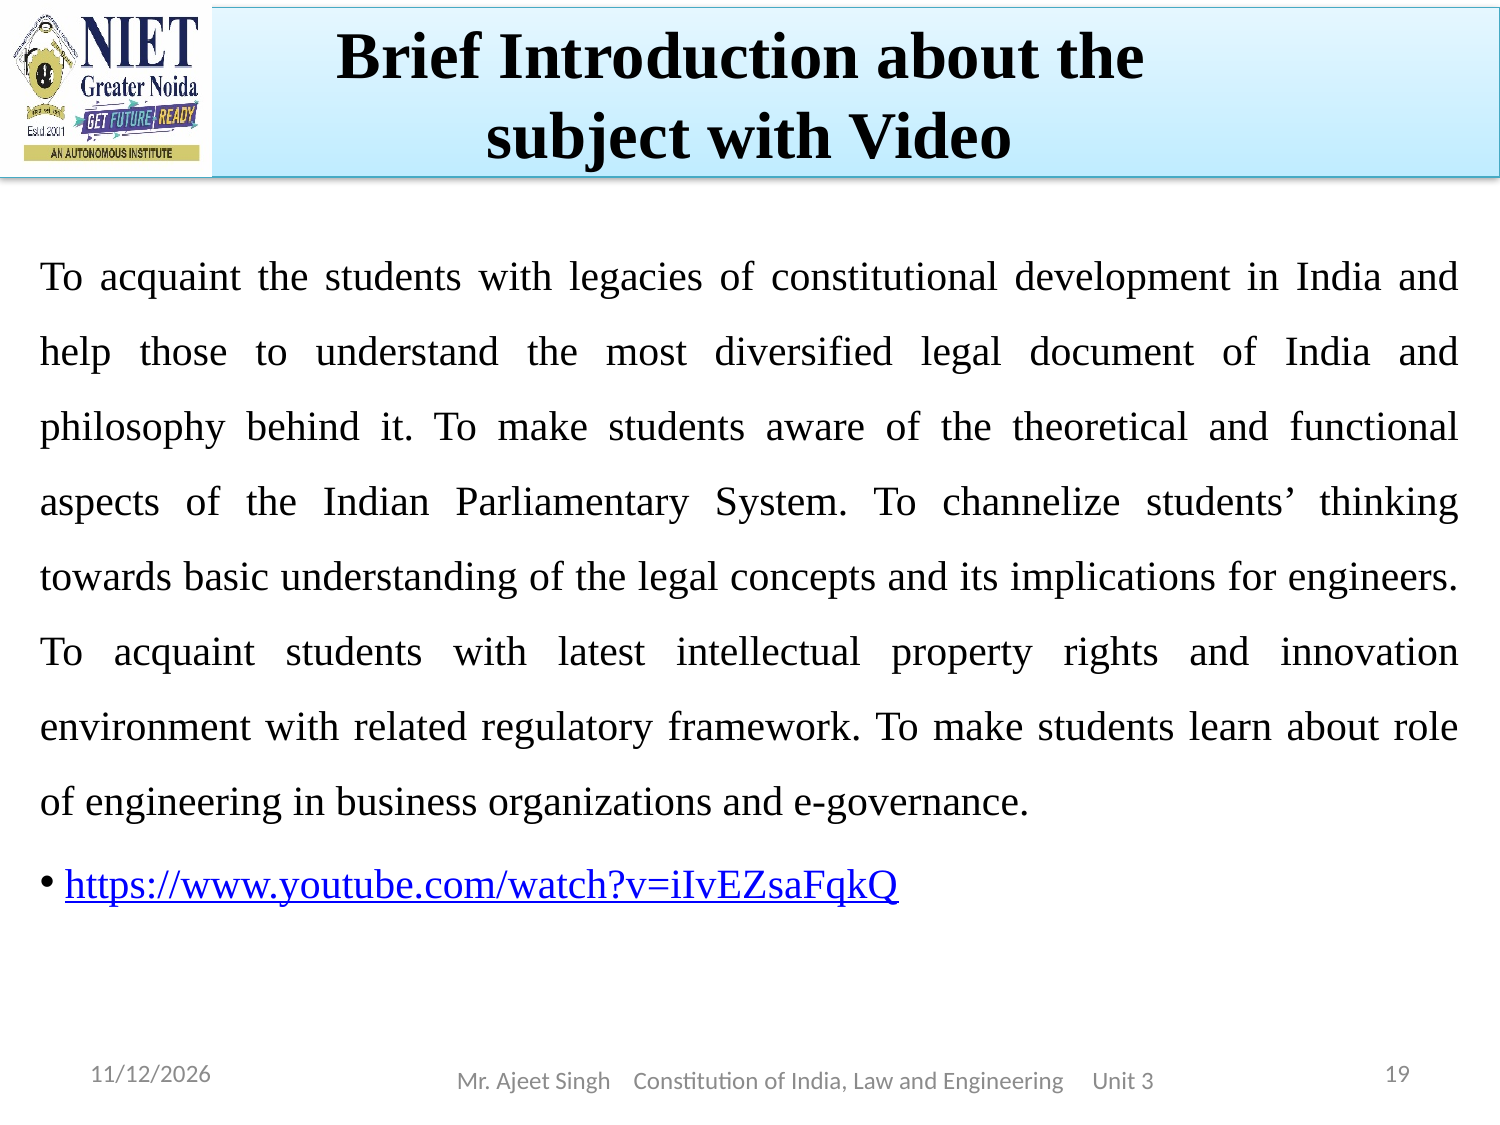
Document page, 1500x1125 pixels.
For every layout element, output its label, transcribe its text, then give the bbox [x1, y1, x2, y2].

title Brief Introduction about the subject with Video [217, 7, 1500, 149]
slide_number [75, 1042, 312, 1103]
footer Mr. Ajeet Singh Constitution of India, Law and Engineering Unit 3 [312, 1042, 1300, 1118]
text_box [0, 149, 1500, 211]
text_box To acquaint the students with legacies of constitutional development in India and help those to understand the most diversified legal document of India and philosophy behind it. To make students aware of the theoretical and functional aspects of the Indian Parliamentary System. To channelize students’ thinking towards basic understanding of the legal concepts and its implications for engineers. To acquaint students with latest intellectual property rights and innovation environment with related regulatory framework. To make students learn about role of engineering in business organizations and e-governance. https://www.youtube.com/watch?v=iIvEZsaFqkQ [24, 215, 1475, 975]
slide_number 19 [1074, 1042, 1425, 1103]
picture [0, 0, 212, 177]
